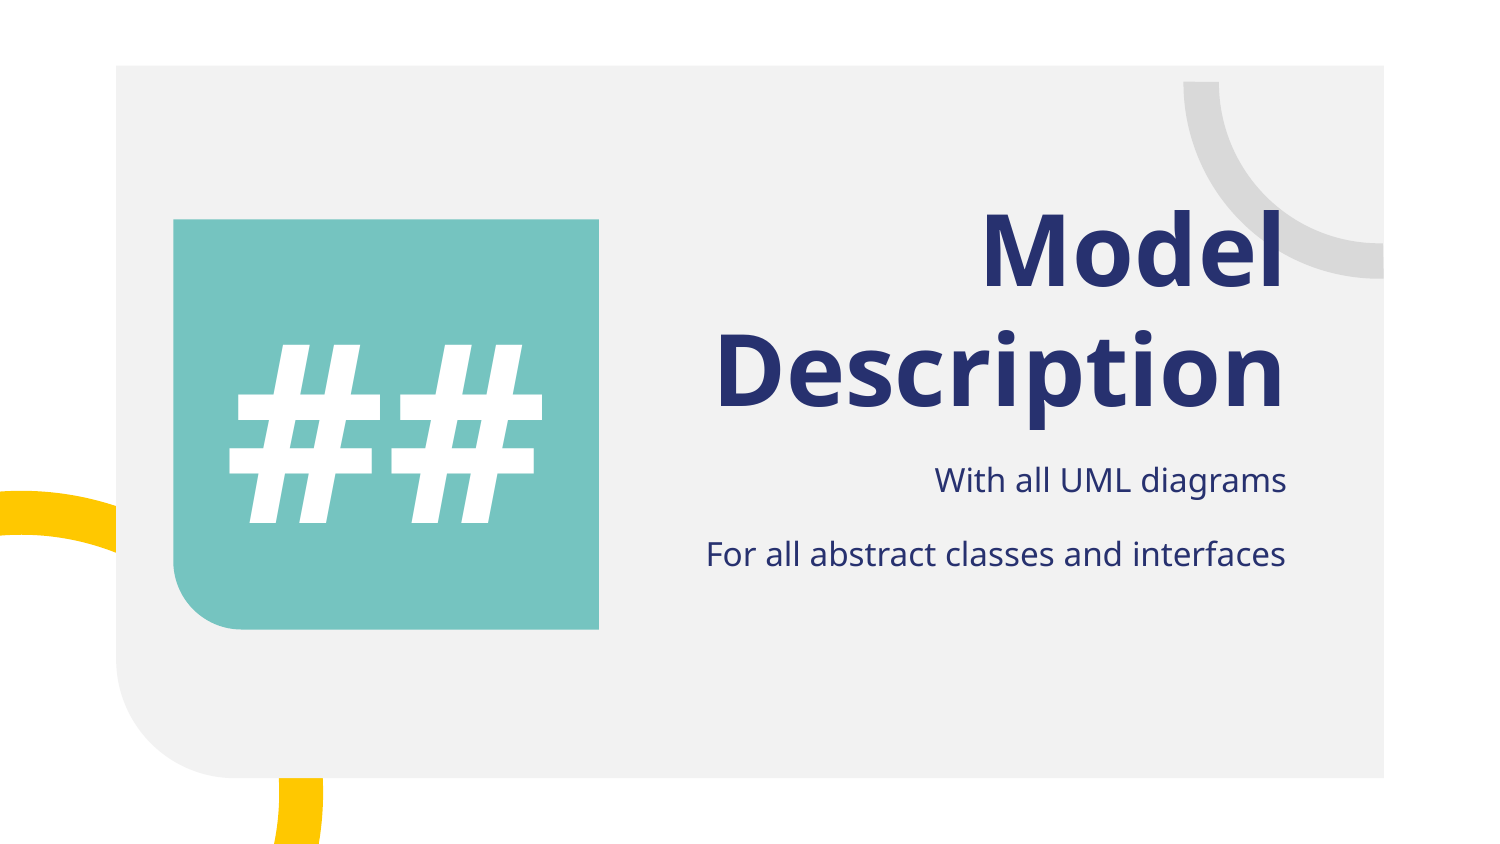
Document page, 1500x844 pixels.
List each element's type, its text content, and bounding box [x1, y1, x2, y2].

title ## [173, 285, 599, 563]
subtitle With all UML diagrams For all abstract classes and interfaces [598, 444, 1303, 659]
title Model Description [645, 227, 1303, 442]
